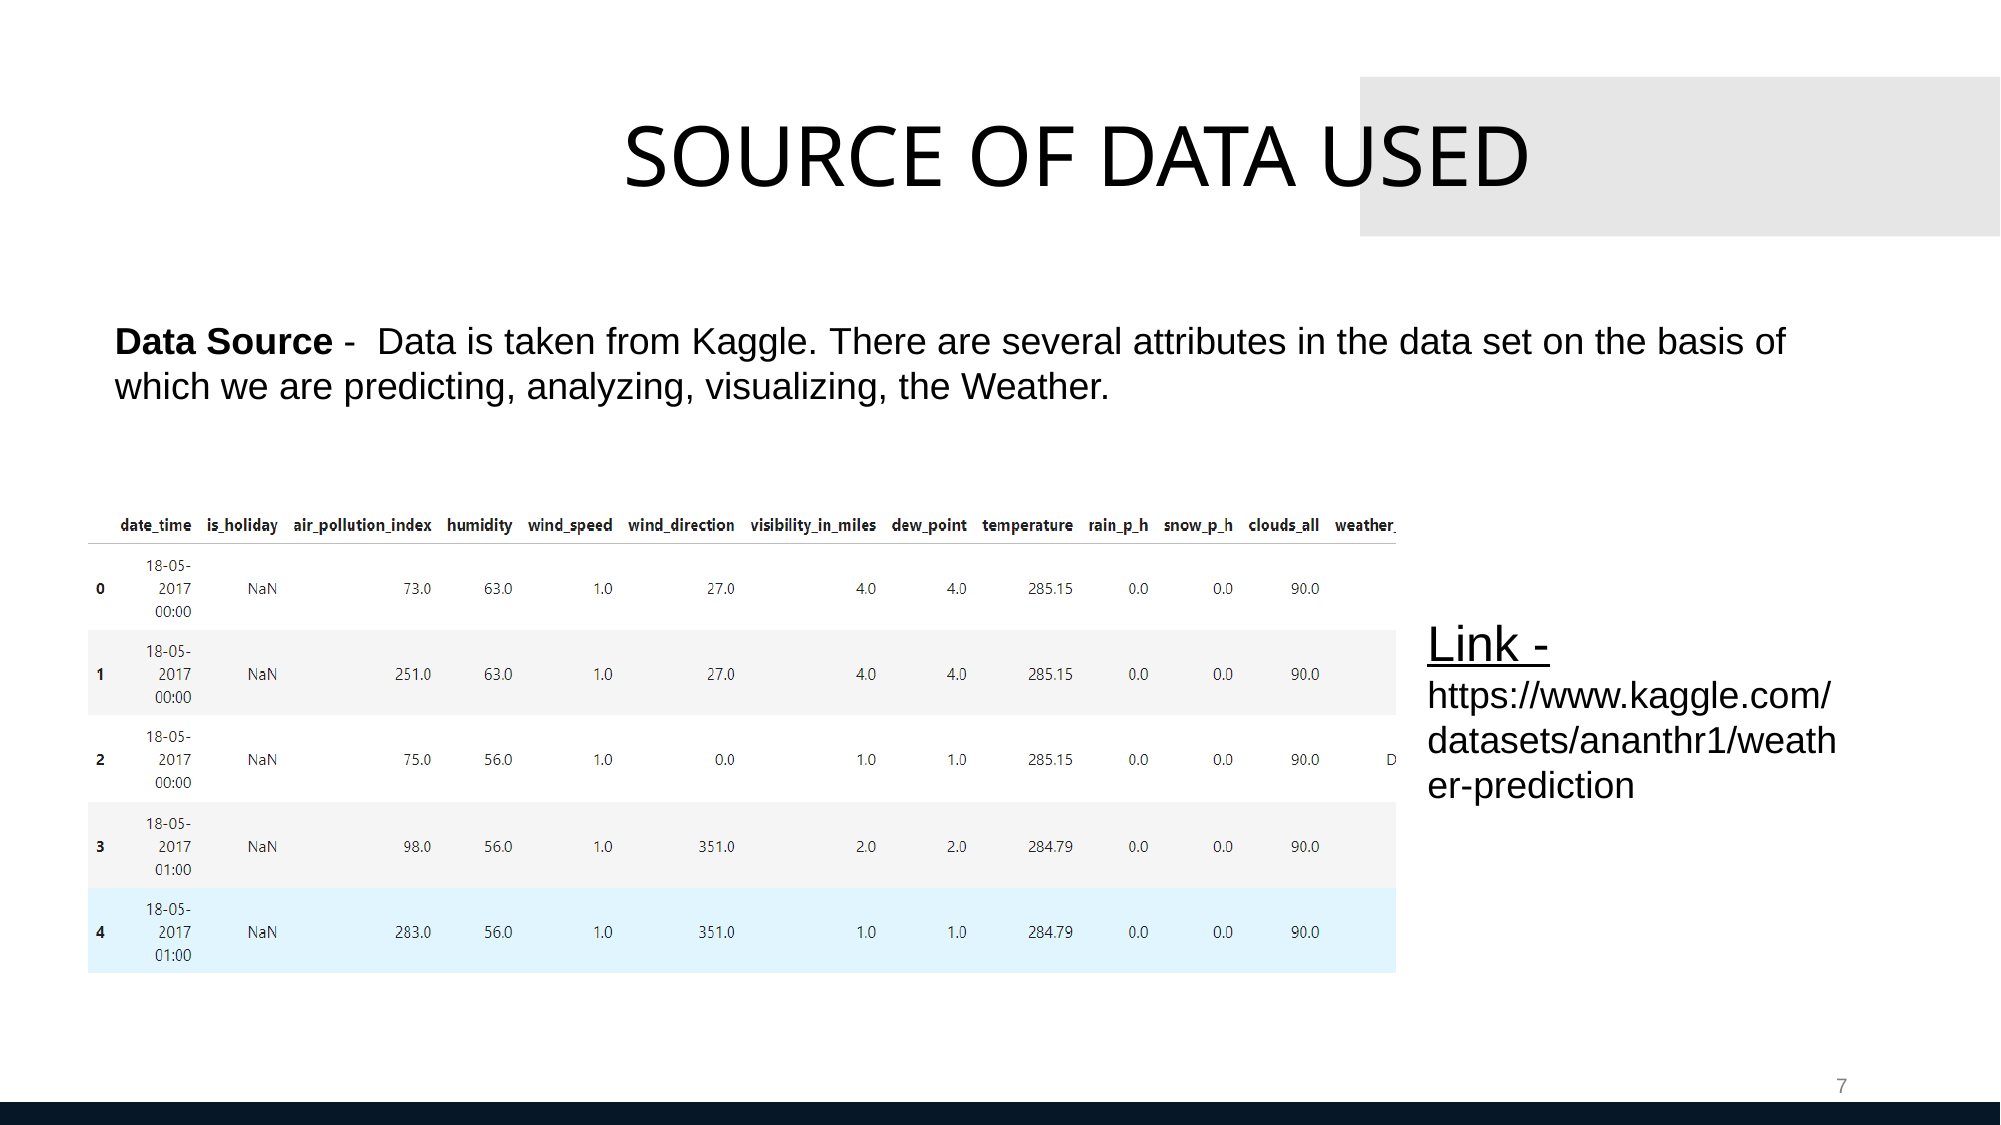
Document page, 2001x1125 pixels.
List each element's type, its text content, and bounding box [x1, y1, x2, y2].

text_box [0, 1102, 2000, 1125]
slide_number 7 [1412, 1068, 1863, 1102]
picture [85, 506, 1398, 981]
text_box Data Source - Data is taken from Kaggle. There are several attributes in the data set on the basis of which we are predicting, analyzing, visualizing, the Weather. [99, 309, 1899, 415]
text_box Link - https://www.kaggle.com/datasets/ananthr1/weather-prediction [1412, 603, 1863, 814]
title SOURCE OF DATA USED [474, 108, 1548, 218]
